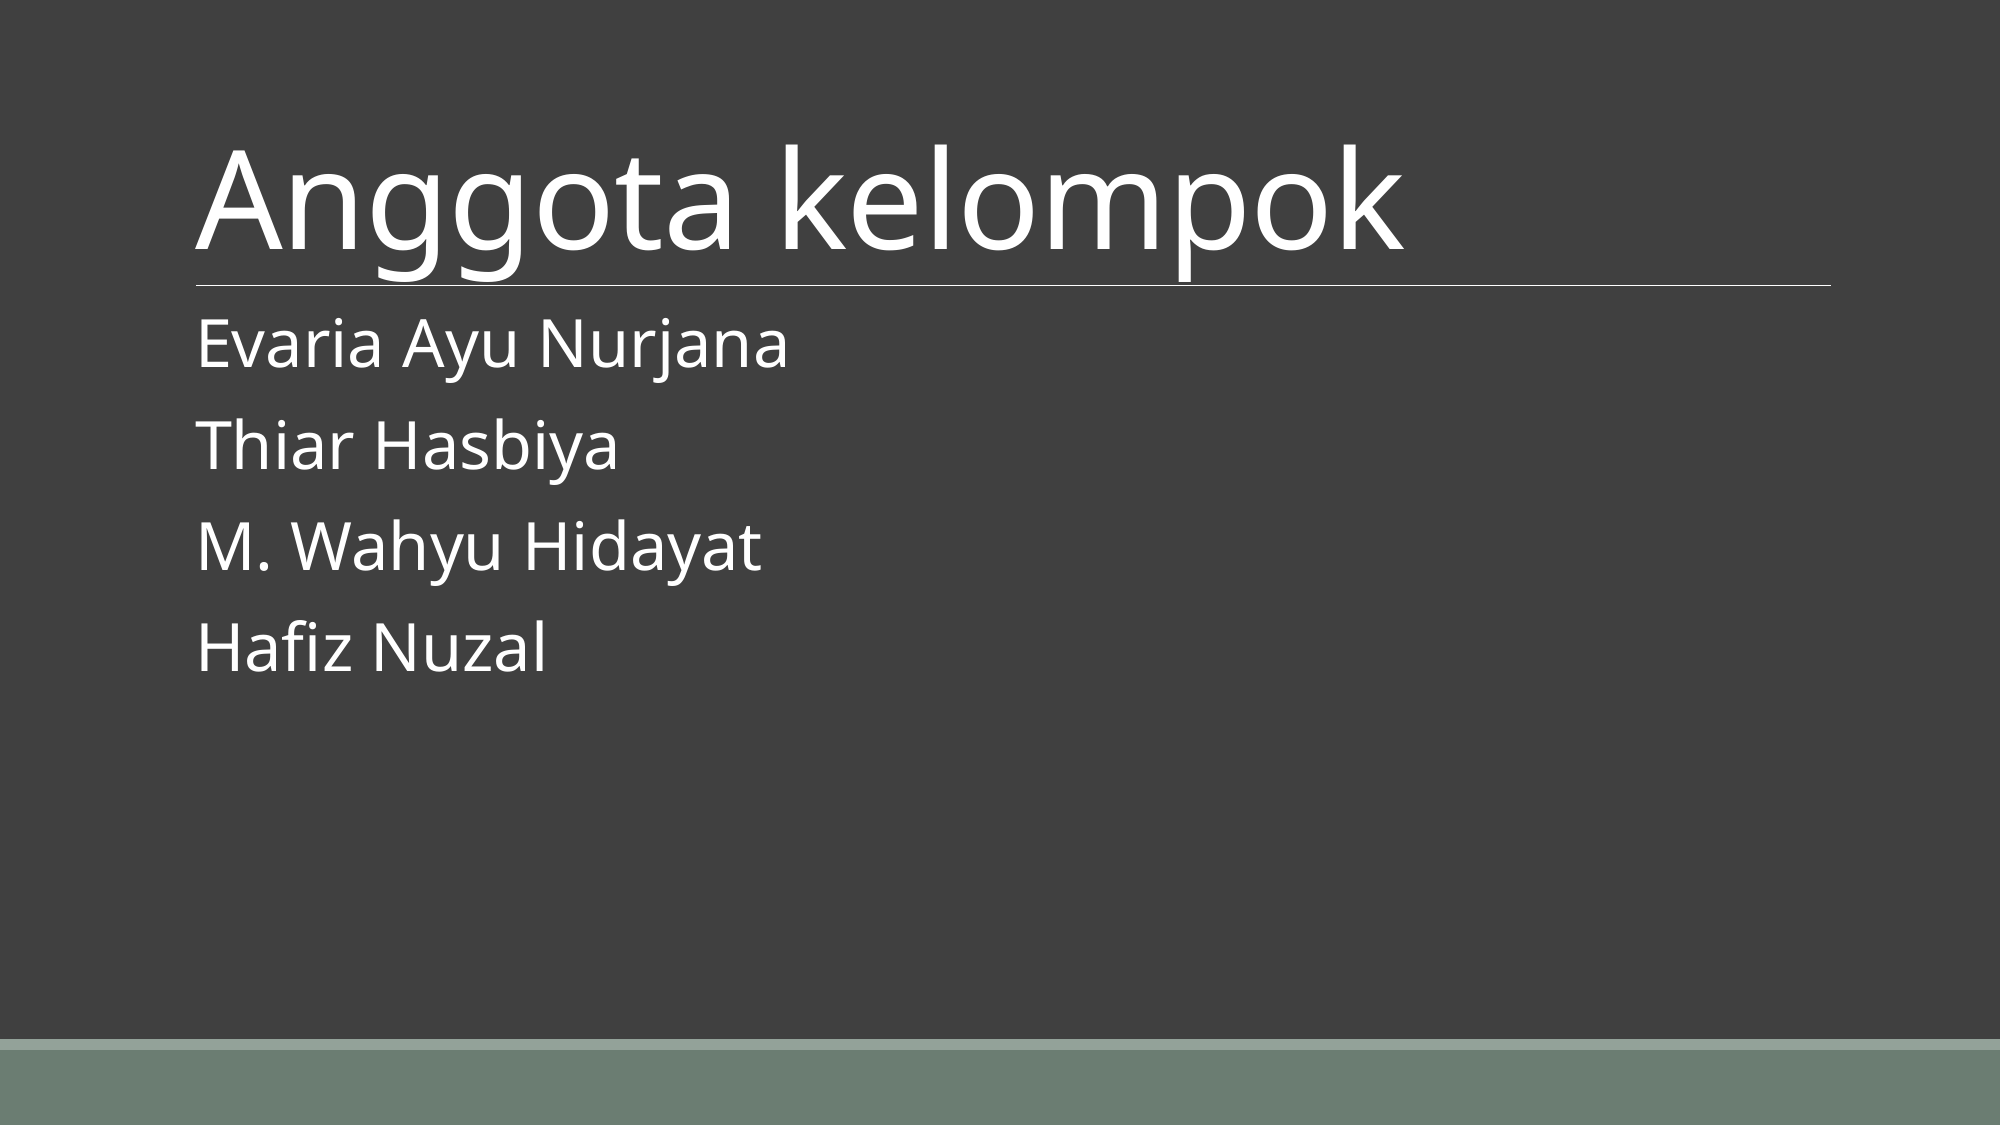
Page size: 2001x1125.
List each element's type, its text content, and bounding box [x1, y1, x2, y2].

list Evaria Ayu Nurjana Thiar Hasbiya M. Wahyu Hidayat Hafiz Nuzal [180, 302, 1830, 963]
title Anggota kelompok [180, 47, 1830, 285]
